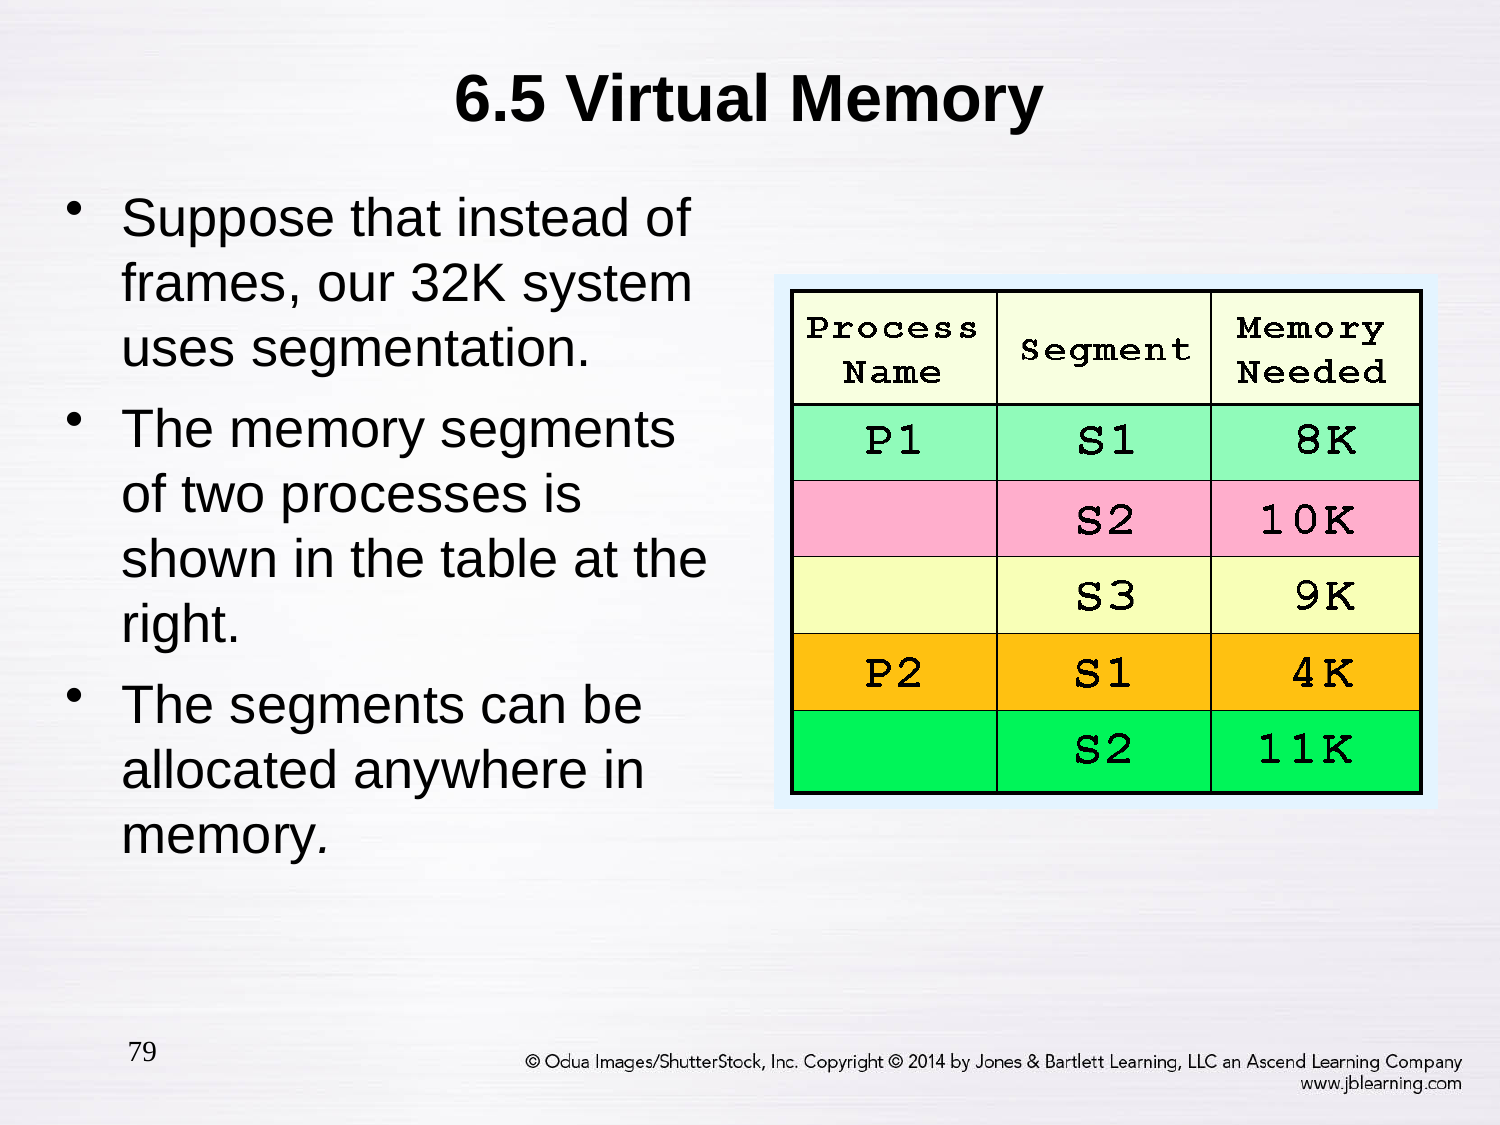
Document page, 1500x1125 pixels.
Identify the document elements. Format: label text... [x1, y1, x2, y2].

title 6.5 Virtual Memory [262, 50, 1238, 140]
picture [0, 0, 1500, 1125]
slide_number 79 [112, 1025, 425, 1100]
list Suppose that instead of frames, our 32K system uses segmentation. The memory segments of two processes is shown in the table at the right. The segments can be allocated anywhere in memory. [50, 174, 750, 900]
